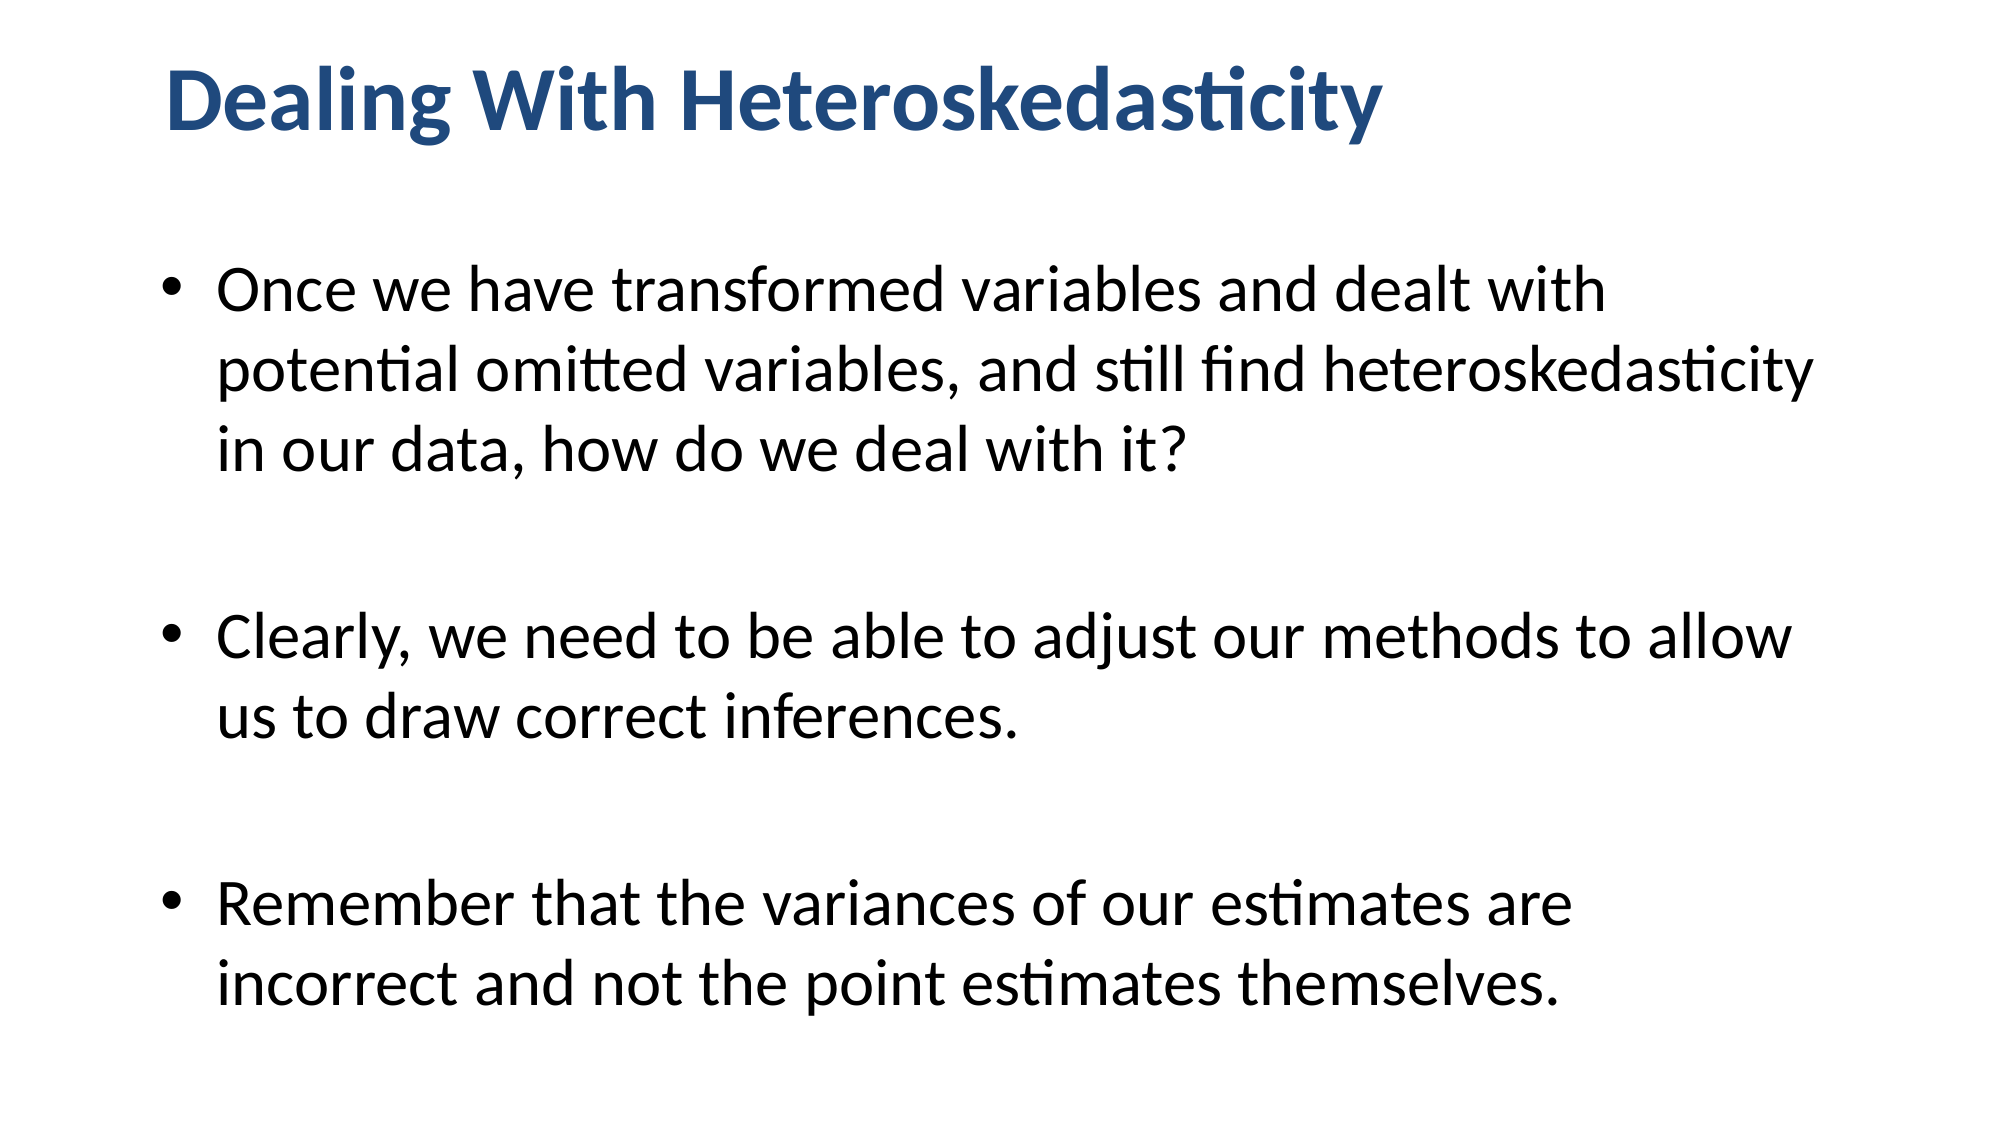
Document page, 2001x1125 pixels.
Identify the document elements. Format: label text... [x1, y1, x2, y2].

list Once we have transformed variables and dealt with potential omitted variables, and still find heteroskedasticity in our data, how do we deal with it? Clearly, we need to be able to adjust our methods to allow us to draw correct inferences. Remember that the variances of our estimates are incorrect and not the point estimates themselves. [145, 237, 1846, 1050]
title Dealing With Heteroskedasticity [150, 0, 1675, 188]
